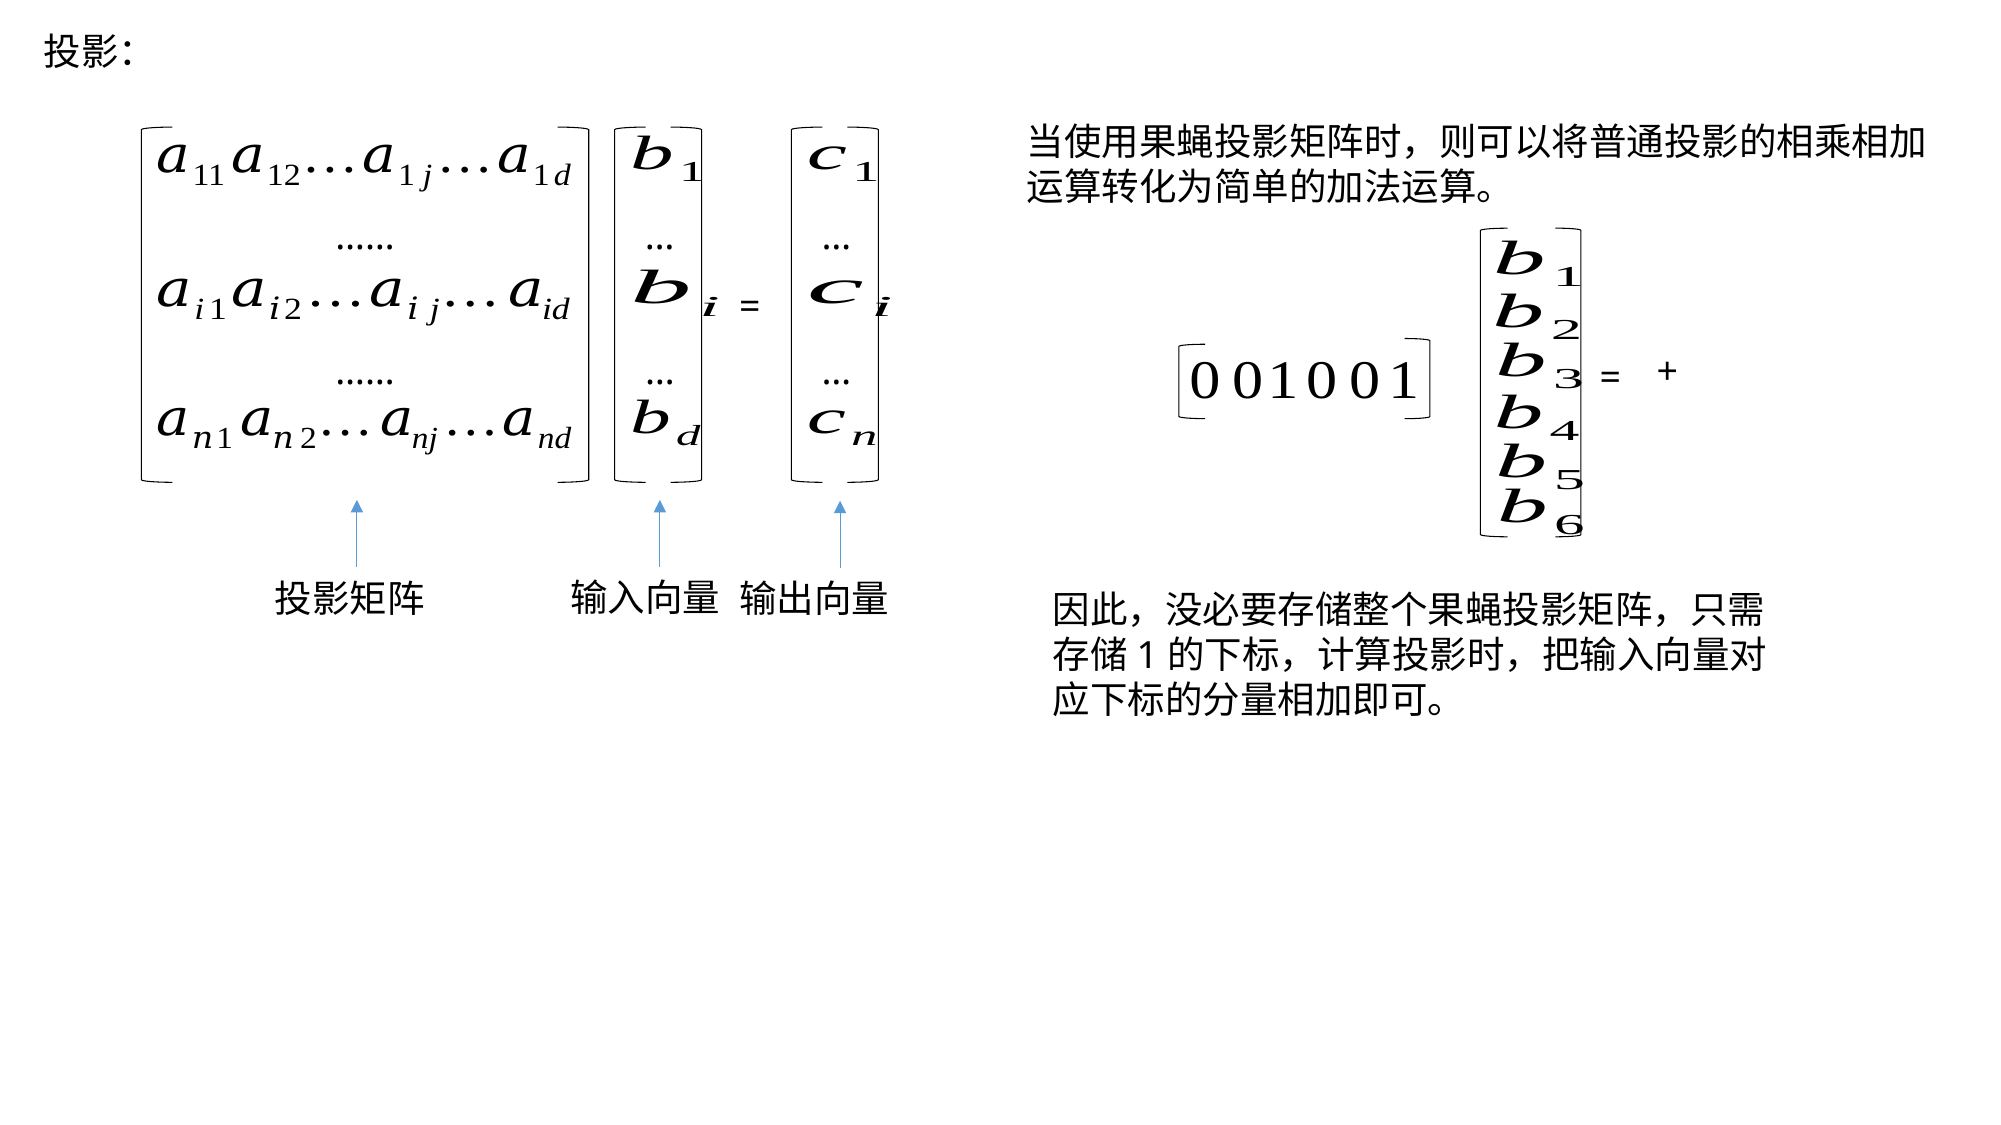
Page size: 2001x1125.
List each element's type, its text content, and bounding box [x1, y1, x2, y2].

text_box [614, 126, 646, 483]
text_box … [630, 205, 692, 265]
text_box [847, 400, 879, 483]
text_box [670, 400, 703, 483]
text_box 投影： [29, 20, 509, 81]
text_box [557, 126, 590, 483]
text_box [847, 126, 879, 340]
text_box 输入向量 [555, 566, 756, 627]
text_box … [806, 205, 868, 265]
text_box [140, 126, 173, 483]
text_box 当使用果蝇投影矩阵时，则可以将普通投影的相乘相加运算转化为简单的加法运算。 [1012, 110, 1944, 216]
text_box = [1584, 346, 1638, 406]
text_box … [630, 340, 704, 400]
text_box = [724, 274, 777, 335]
text_box [670, 126, 703, 340]
text_box [1479, 227, 1508, 538]
text_box [1555, 227, 1582, 538]
text_box [1404, 337, 1431, 420]
text_box 输出向量 [724, 567, 963, 628]
text_box [1178, 343, 1206, 420]
text_box 因此，没必要存储整个果蝇投影矩阵，只需存储1的下标，计算投影时，把输入向量对应下标的分量相加即可。 [1037, 578, 1797, 729]
text_box … [806, 340, 881, 400]
text_box [790, 126, 823, 483]
text_box …… [156, 340, 574, 400]
text_box …… [156, 205, 574, 265]
text_box 投影矩阵 [259, 567, 461, 627]
